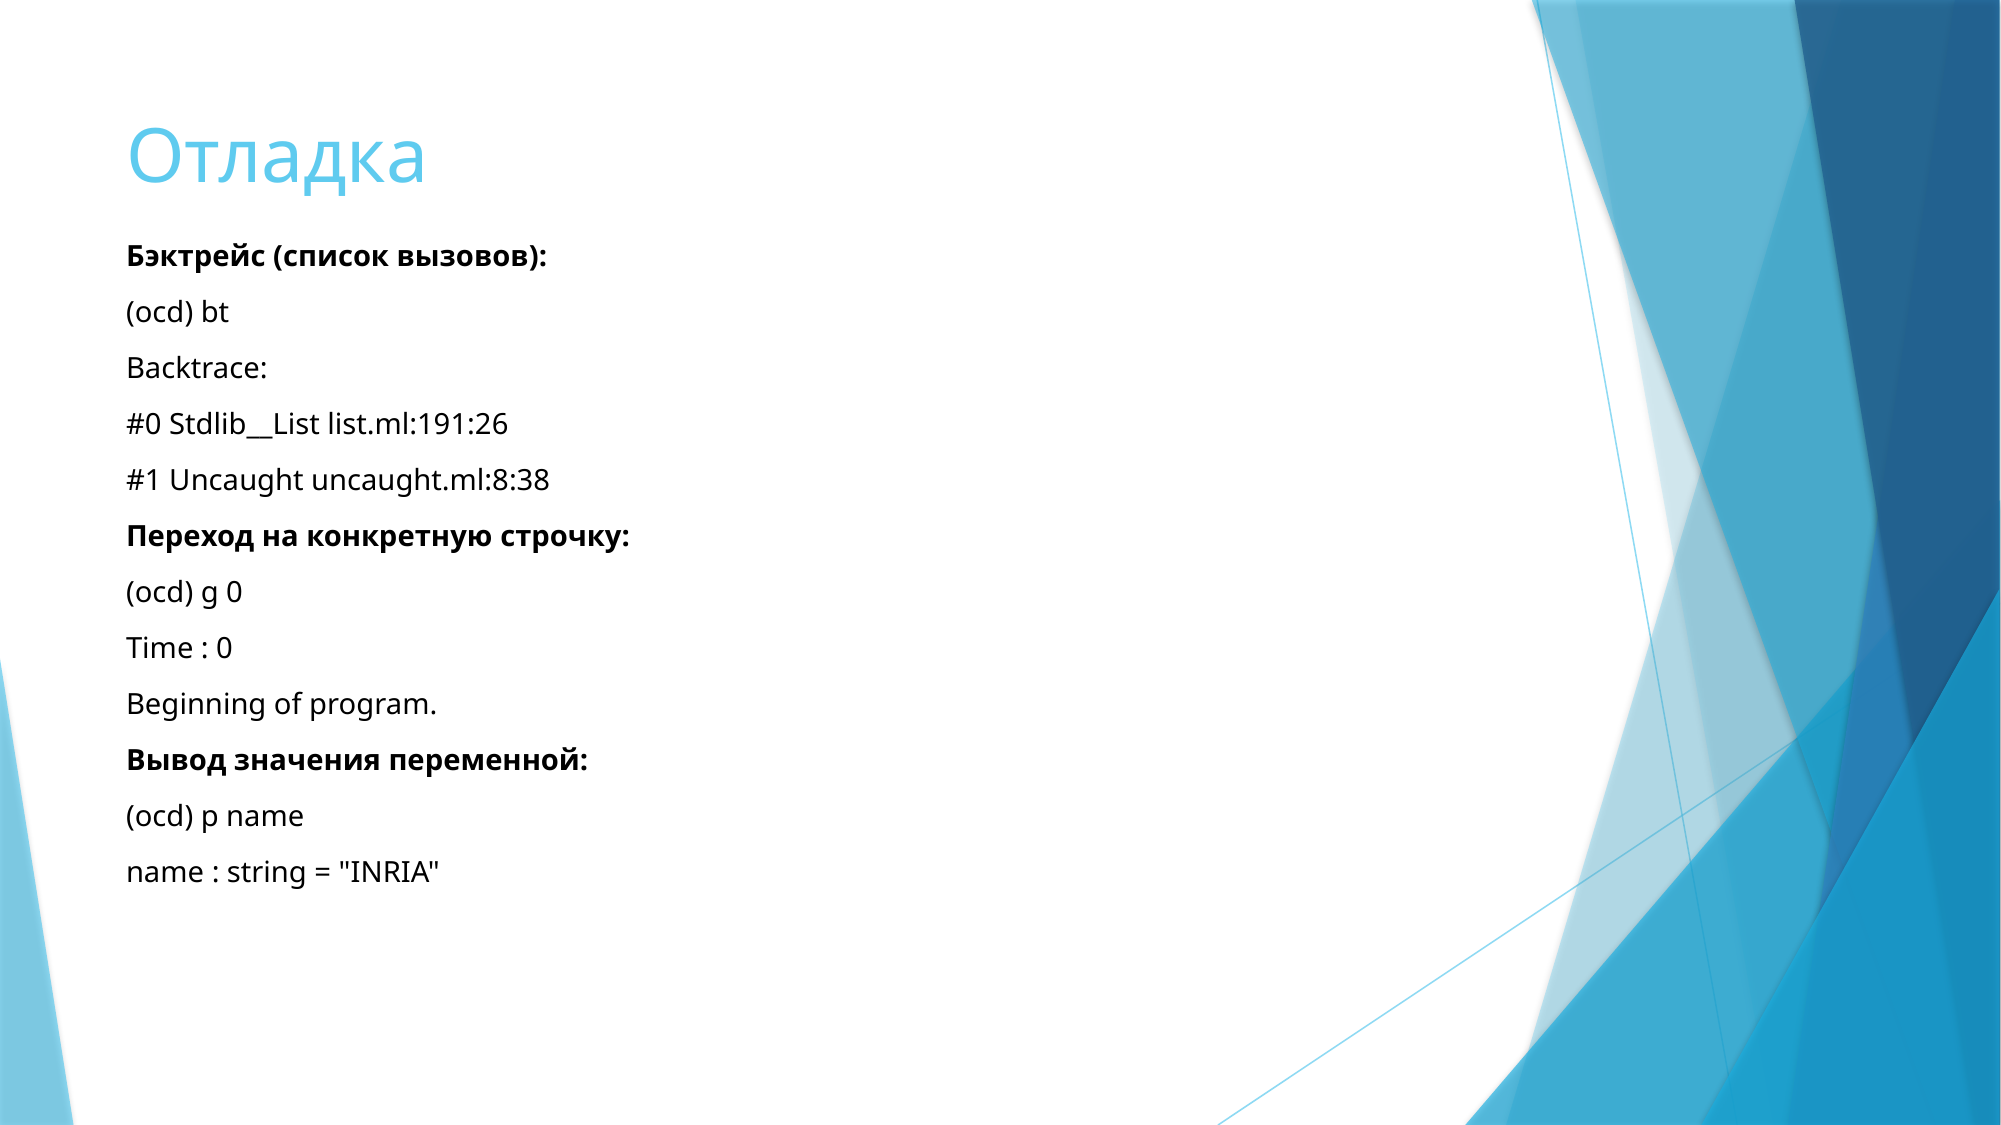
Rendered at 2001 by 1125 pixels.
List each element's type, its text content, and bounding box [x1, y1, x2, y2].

title Отладка [111, 99, 1522, 230]
list Бэктрейс (список вызовов): (ocd) bt Backtrace: #0 Stdlib__List list.ml:191:26 #1 Uncaught uncaught.ml:8:38 Переход на конкретную строчку: (ocd) g 0 Time : 0 Beginning of program. Вывод значения переменной: (ocd) p name name : string = "INRIA" [111, 230, 1522, 991]
